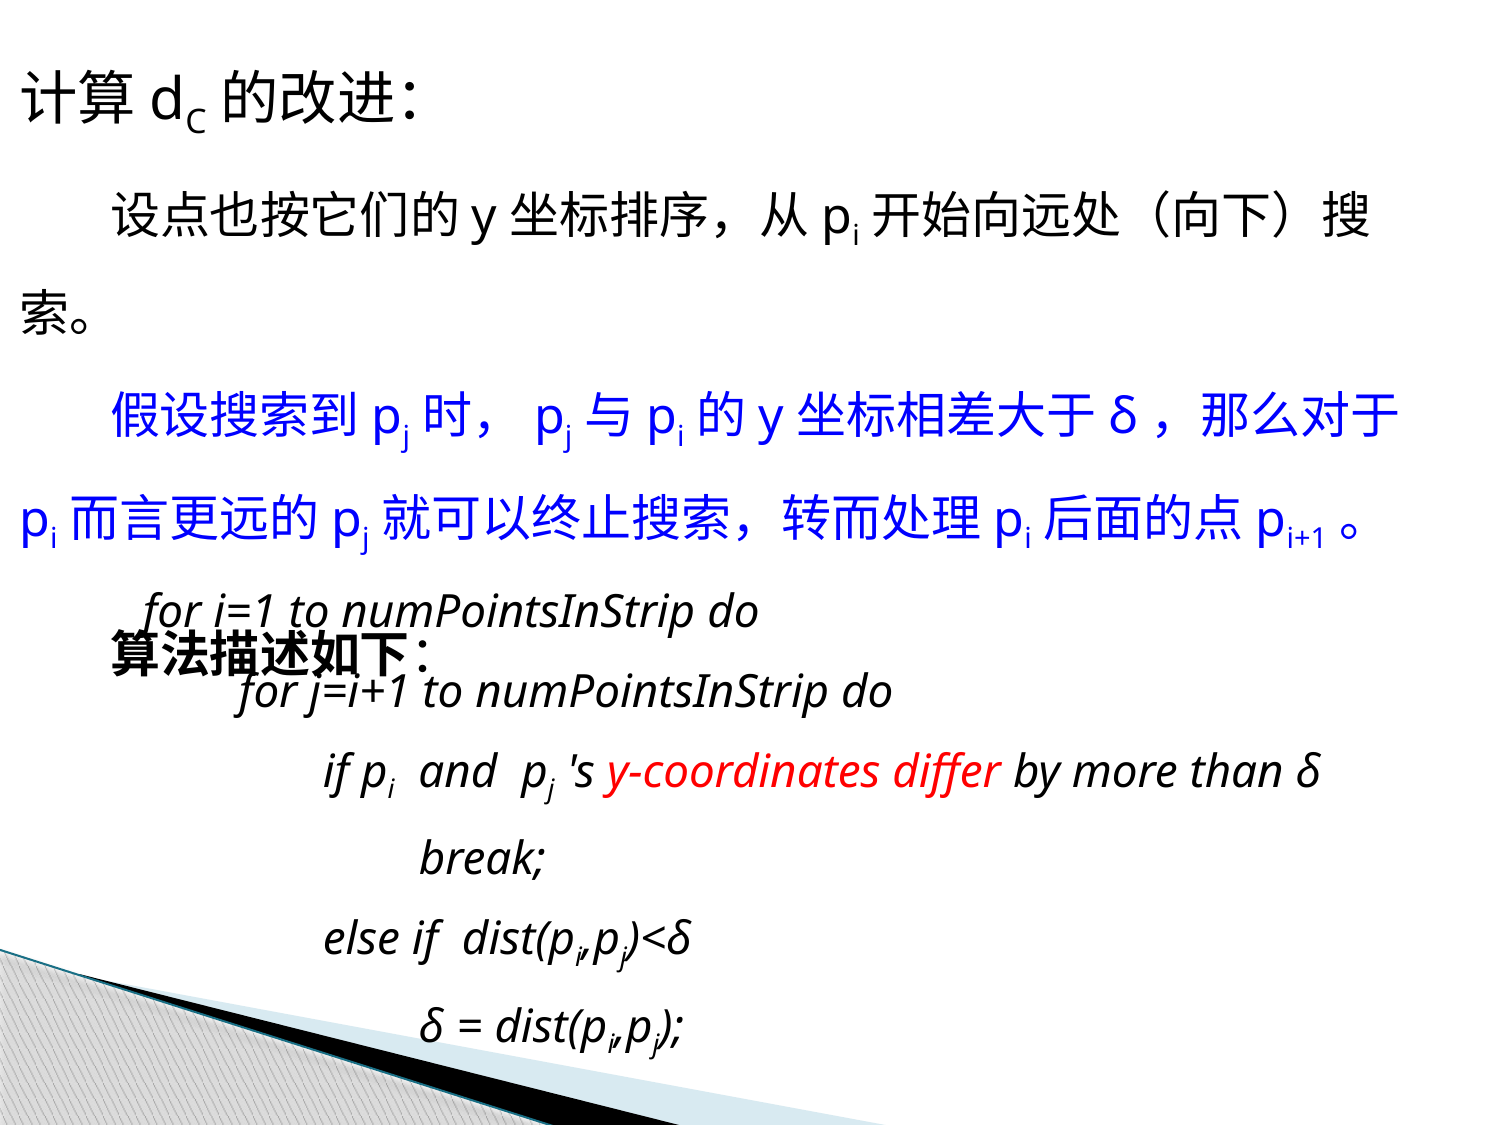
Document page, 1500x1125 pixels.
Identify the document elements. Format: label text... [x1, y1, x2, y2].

list 计算dC的改进： 设点也按它们的y坐标排序，从pi开始向远处（向下）搜索。 假设搜索到pj时，pj与pi的y坐标相差大于δ，那么对于pi而言更远的pj就可以终止搜索，转而处理pi后面的点pi+1。 算法描述如下： [4, 13, 1463, 918]
text_box for i=1 to numPointsInStrip do for j=i+1 to numPointsInStrip do if pi and pj 's y-coordinates differ by more than δ break; else if dist(pi,pj)<δ δ = dist(pi,pj); [116, 574, 1475, 1067]
